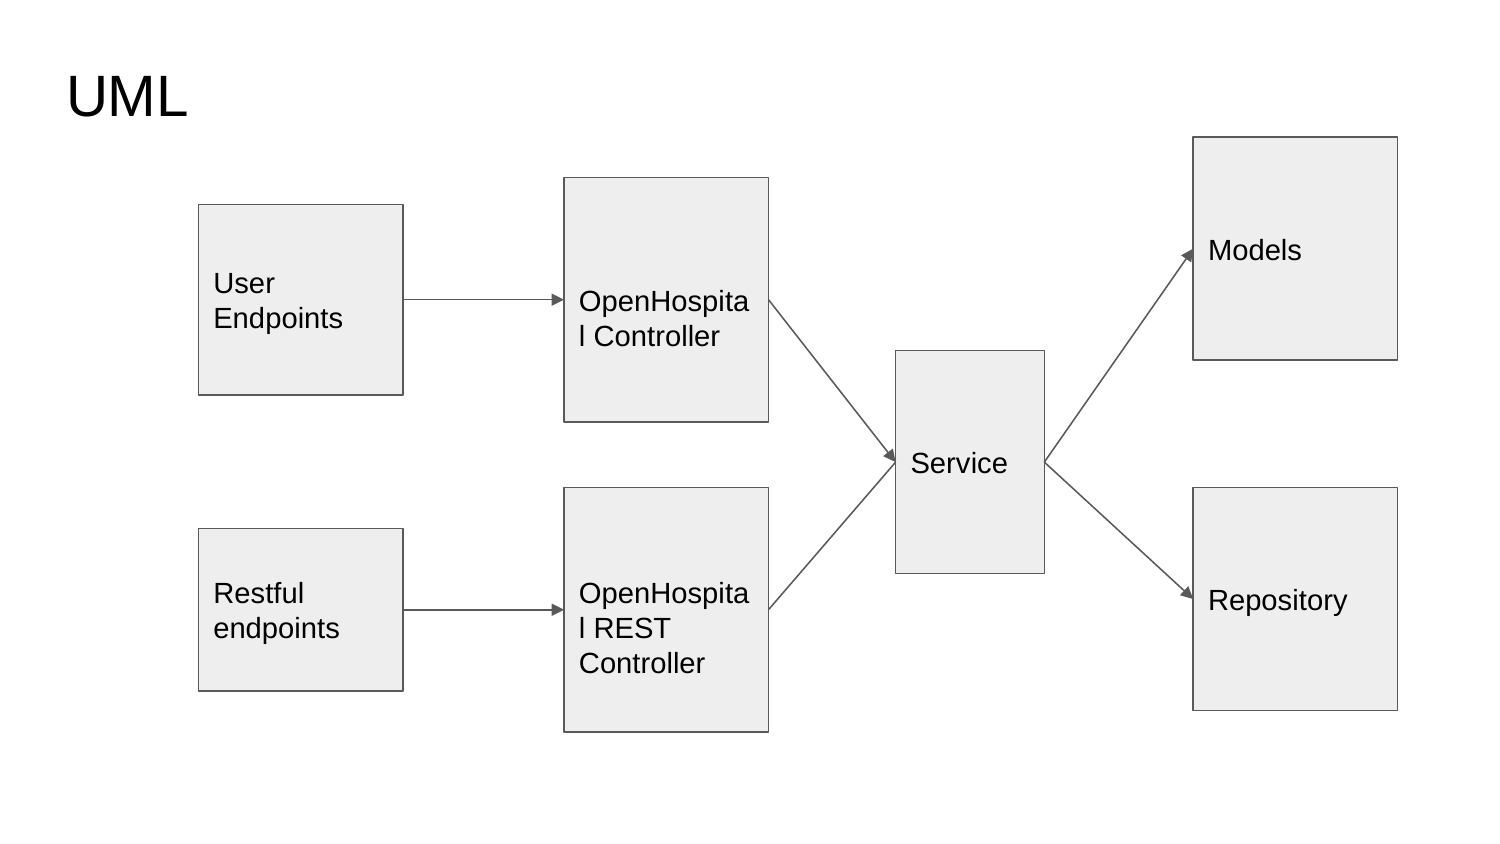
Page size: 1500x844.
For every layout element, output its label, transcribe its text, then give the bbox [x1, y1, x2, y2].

text_box Repository [1193, 487, 1398, 711]
text_box Models [1193, 137, 1398, 361]
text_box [768, 299, 896, 461]
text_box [1044, 461, 1194, 600]
text_box Service [900, 350, 1039, 574]
text_box OpenHospital REST Controller [564, 487, 769, 732]
text_box User Endpoints [198, 204, 403, 395]
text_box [1044, 248, 1194, 461]
title UML [51, 43, 1449, 138]
text_box Restful endpoints [198, 528, 403, 691]
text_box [768, 461, 896, 610]
text_box OpenHospital Controller [564, 177, 769, 422]
